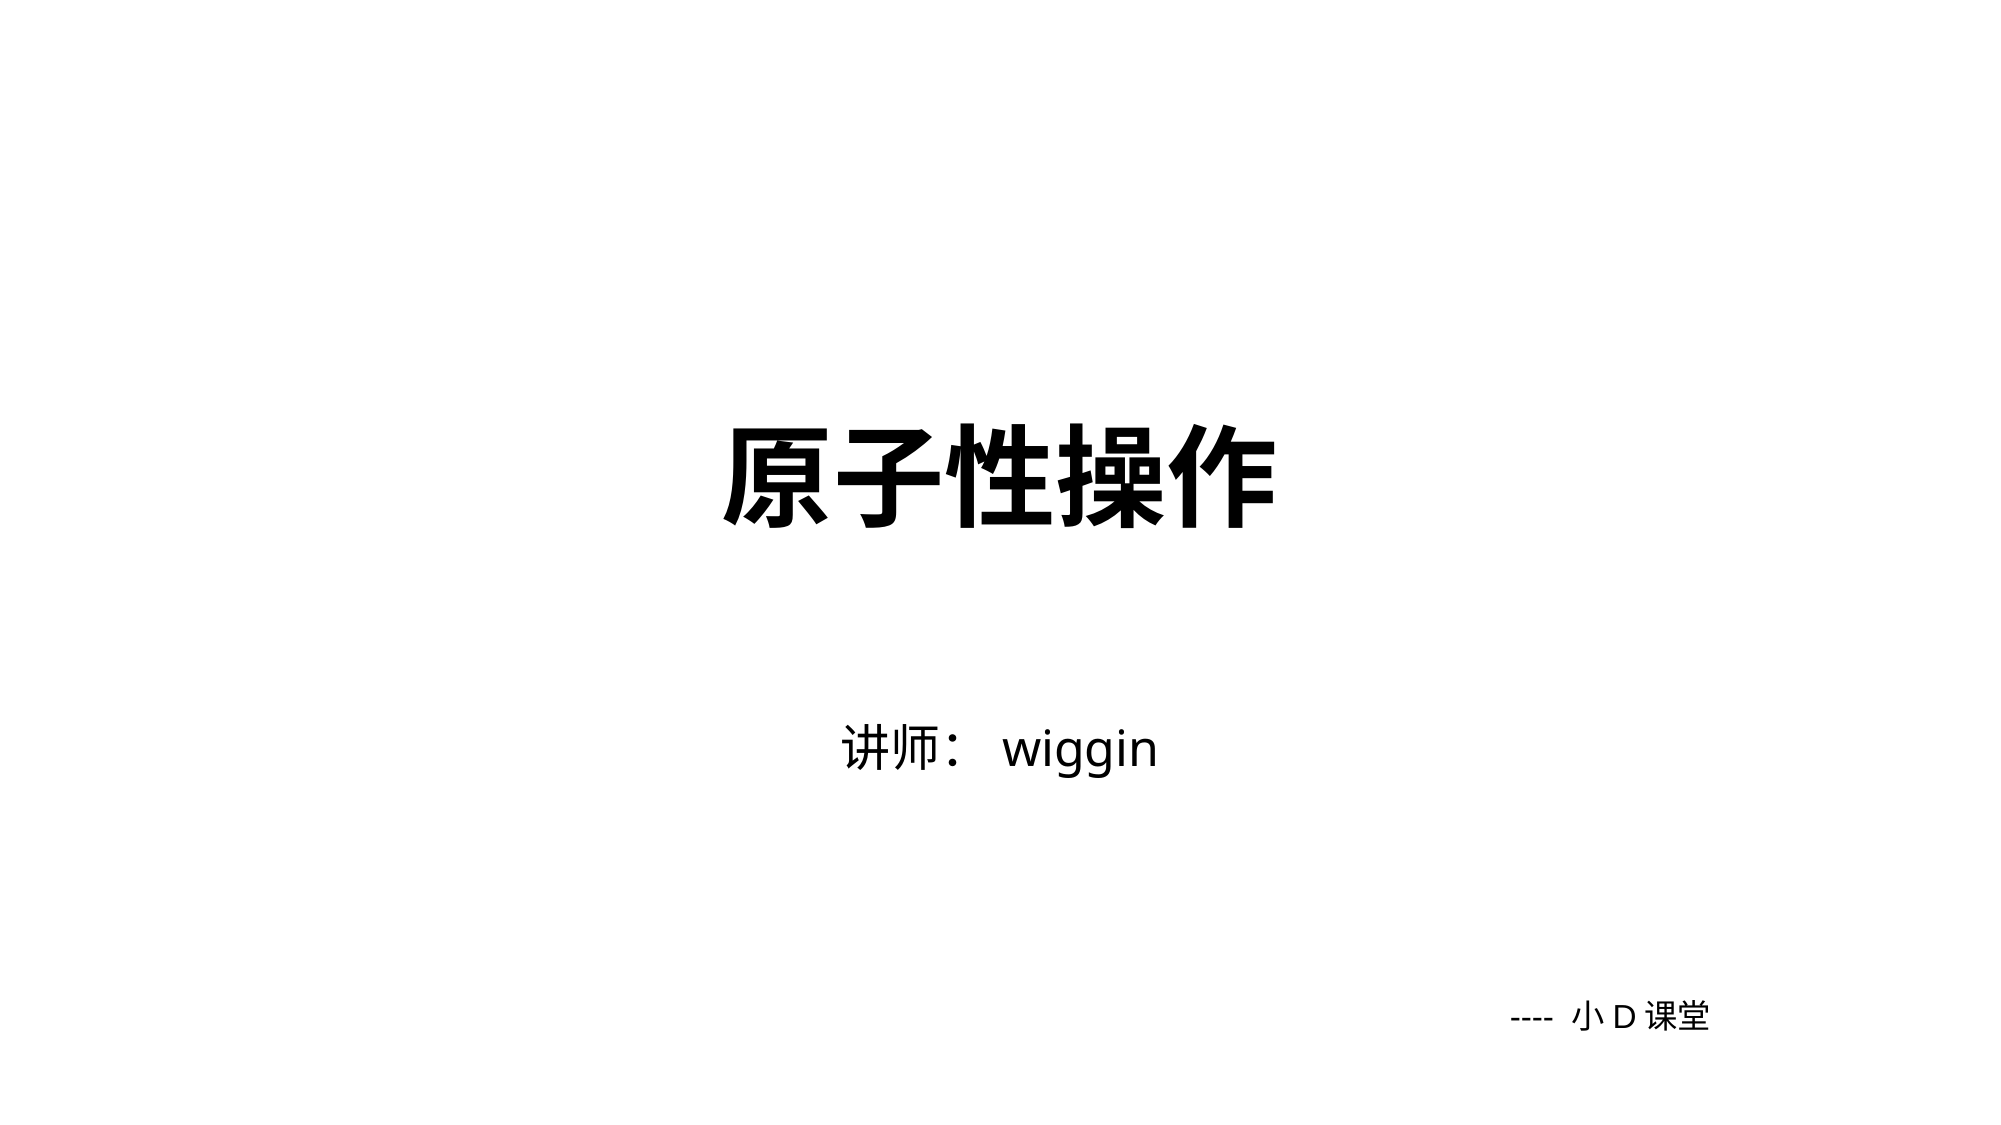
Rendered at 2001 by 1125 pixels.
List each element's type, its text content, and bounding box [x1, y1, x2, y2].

title 原子性操作 [249, 291, 1750, 684]
text_box ---- 小D课堂 [775, 987, 1726, 1102]
subtitle 讲师：wiggin [249, 716, 1750, 988]
